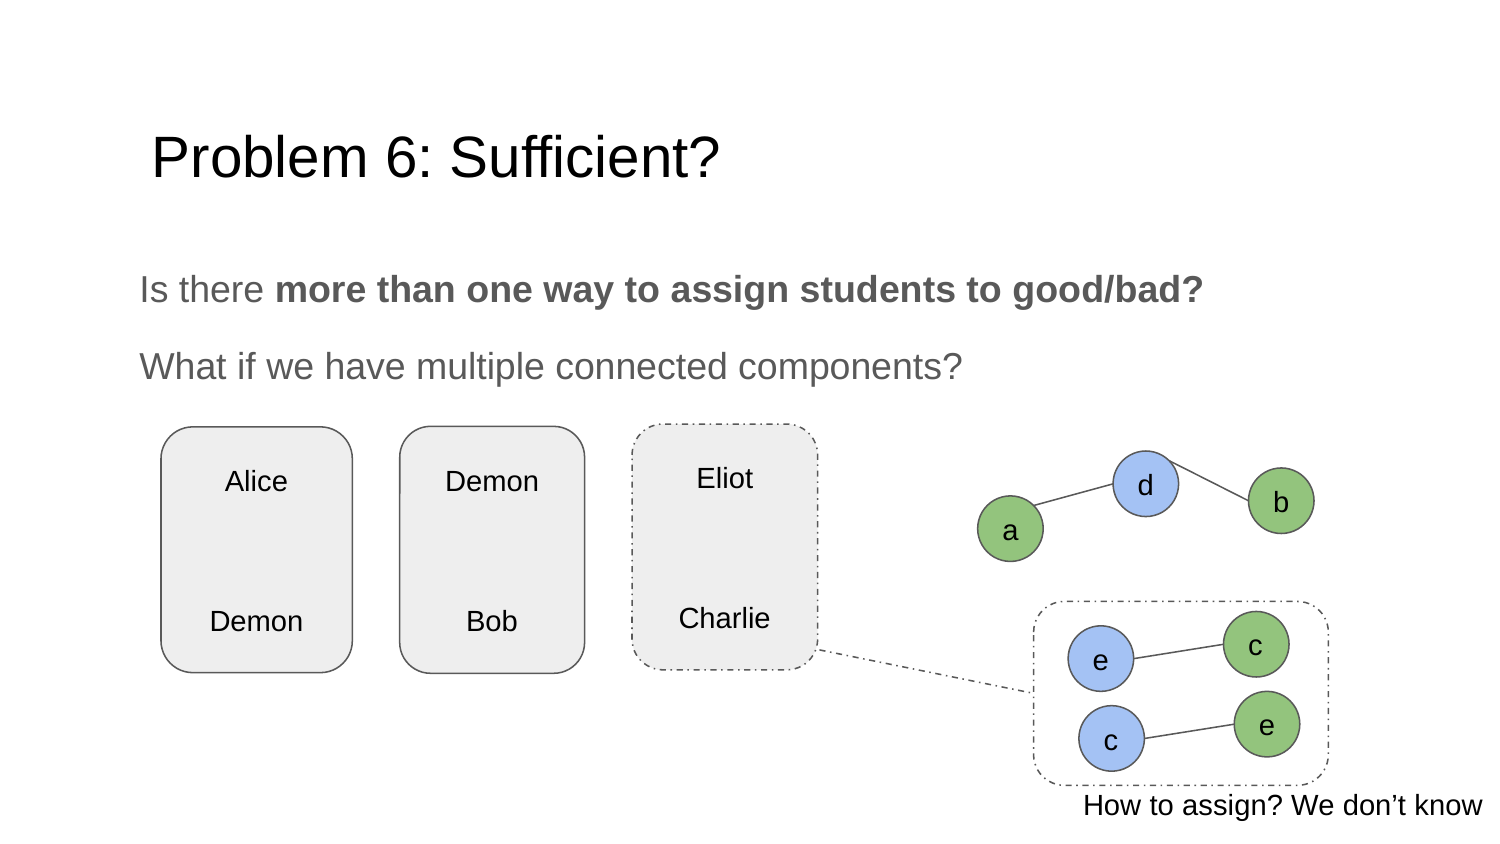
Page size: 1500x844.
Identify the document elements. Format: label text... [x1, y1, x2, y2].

text_box Demon Bob [399, 426, 585, 674]
text_box [1033, 601, 1329, 786]
text_box Alice Demon [160, 426, 353, 673]
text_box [1168, 460, 1249, 501]
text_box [819, 649, 1034, 694]
text_box b [1249, 467, 1315, 534]
text_box Eliot Charlie [632, 424, 818, 670]
text_box How to assign? We don’t know [1068, 771, 1500, 837]
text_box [1144, 723, 1235, 739]
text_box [1033, 483, 1114, 506]
title Problem 6: Sufficient? [140, 75, 999, 242]
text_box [1133, 644, 1224, 659]
text_box a [977, 495, 1044, 562]
text_box d [1113, 451, 1169, 517]
list Is there more than one way to assign students to good/bad? What if we have multiple connected components? [128, 253, 1376, 652]
